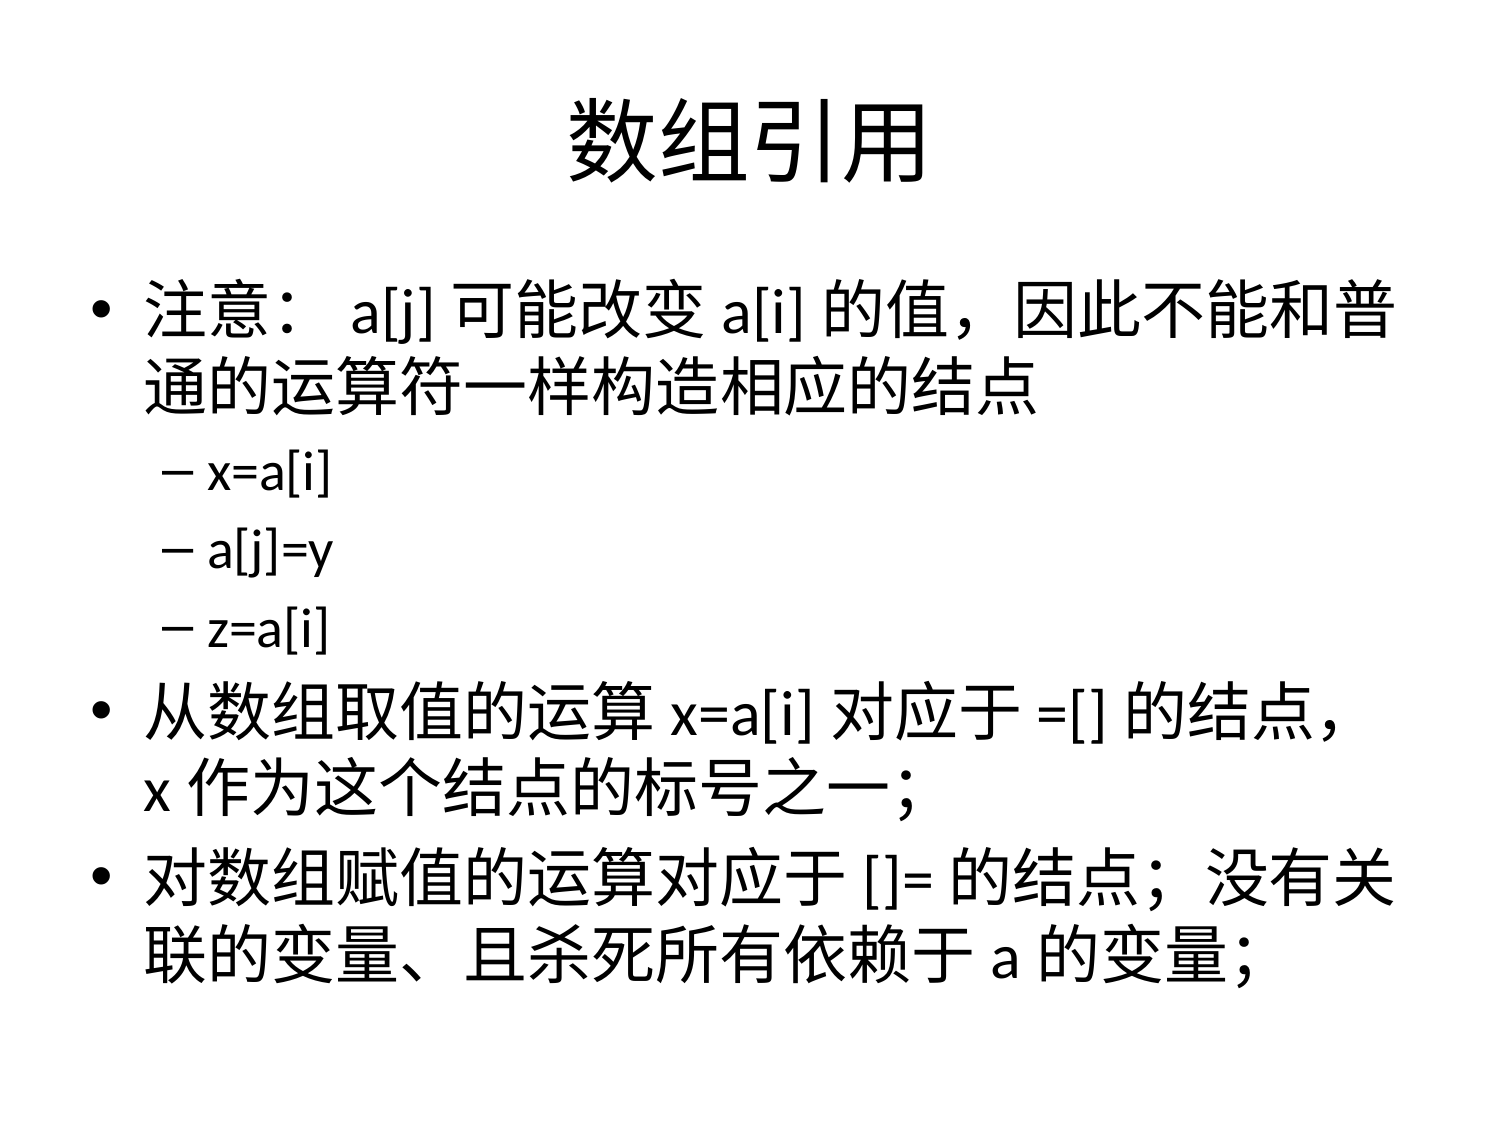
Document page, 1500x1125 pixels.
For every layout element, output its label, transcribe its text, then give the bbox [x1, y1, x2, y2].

list 注意：a[j]可能改变a[i]的值，因此不能和普通的运算符一样构造相应的结点 x=a[i] a[j]=y z=a[i] 从数组取值的运算x=a[i]对应于=[]的结点，x作为这个结点的标号之一； 对数组赋值的运算对应于[]=的结点；没有关联的变量、且杀死所有依赖于a的变量； [75, 262, 1425, 1005]
title 数组引用 [75, 45, 1425, 233]
